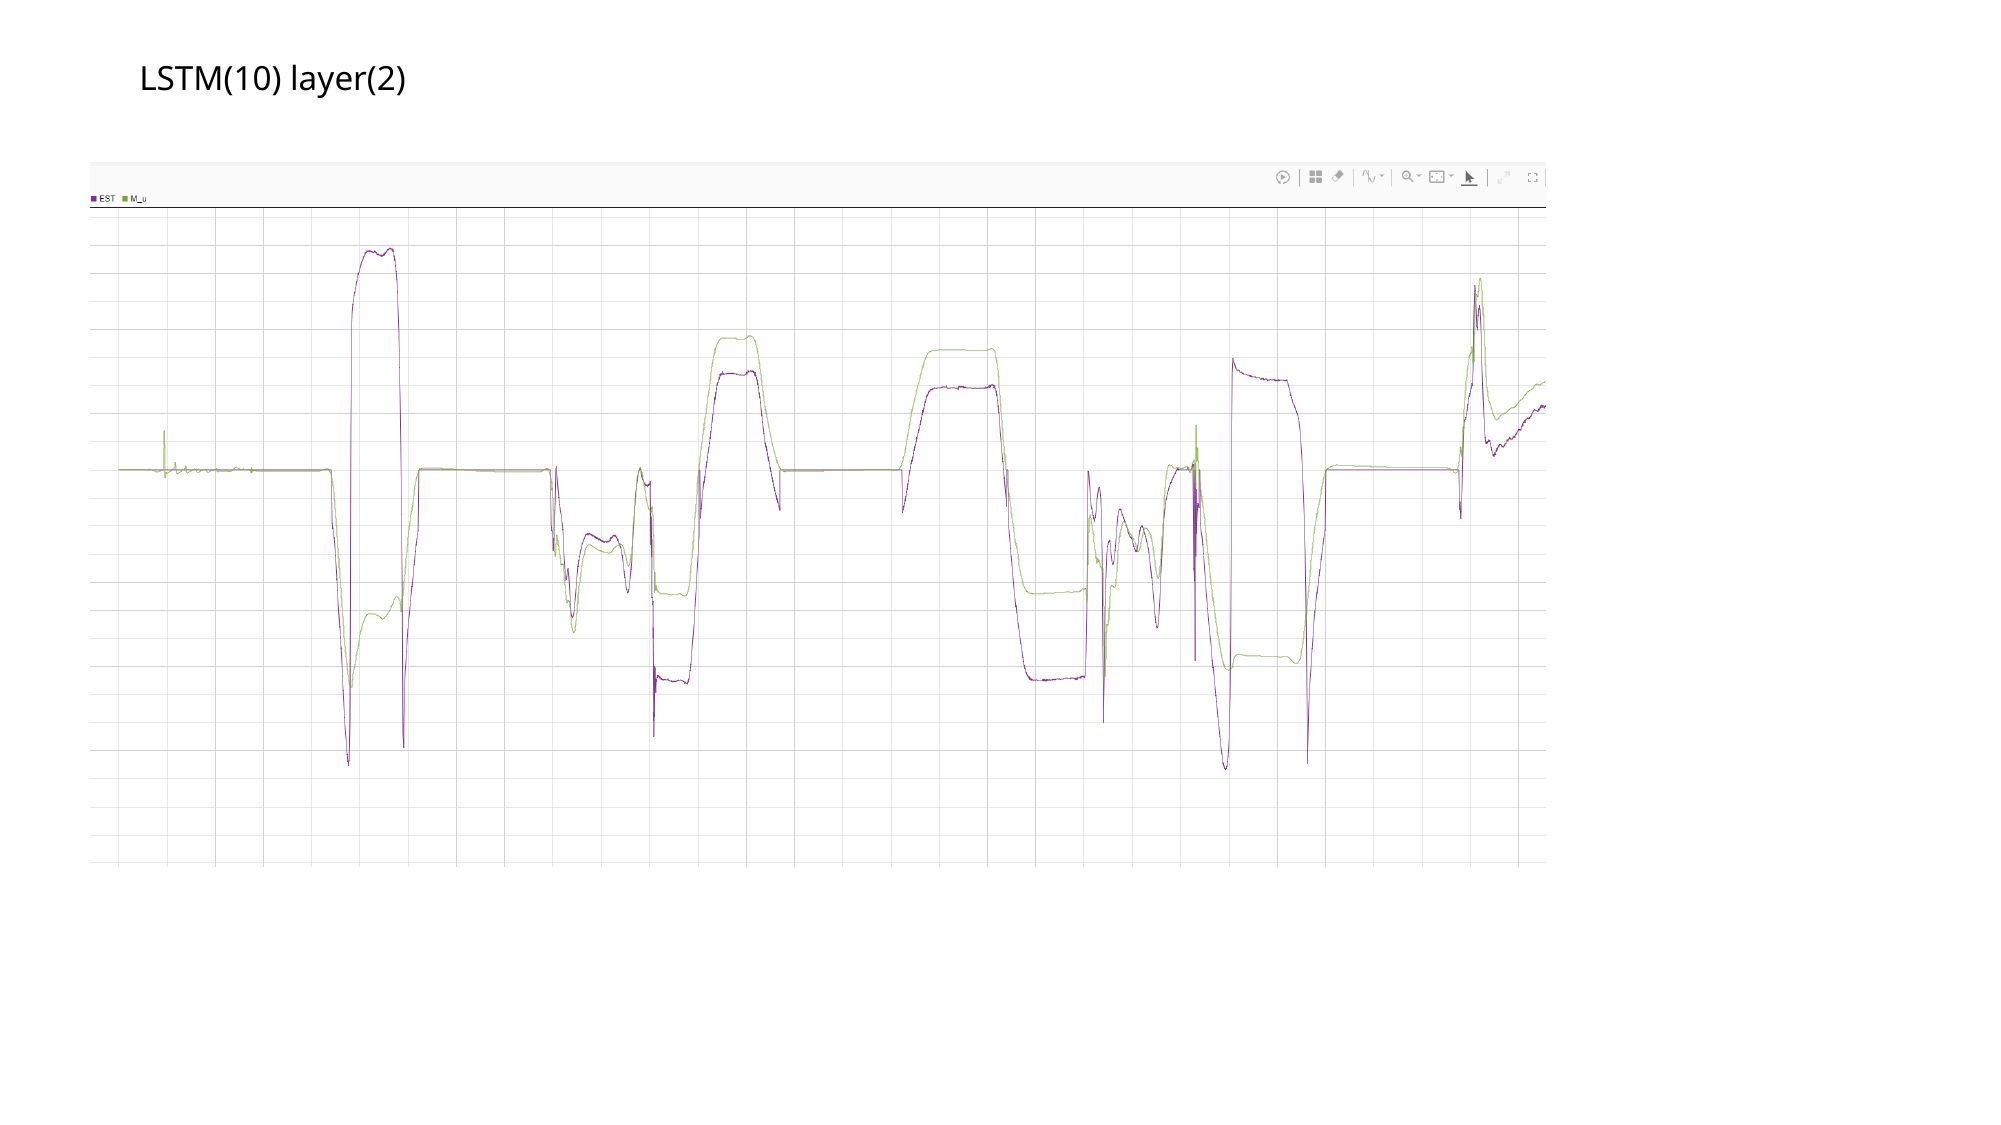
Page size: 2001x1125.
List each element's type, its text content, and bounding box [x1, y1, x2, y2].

picture [89, 161, 1546, 867]
title LSTM(10) layer(2) [124, 32, 585, 128]
